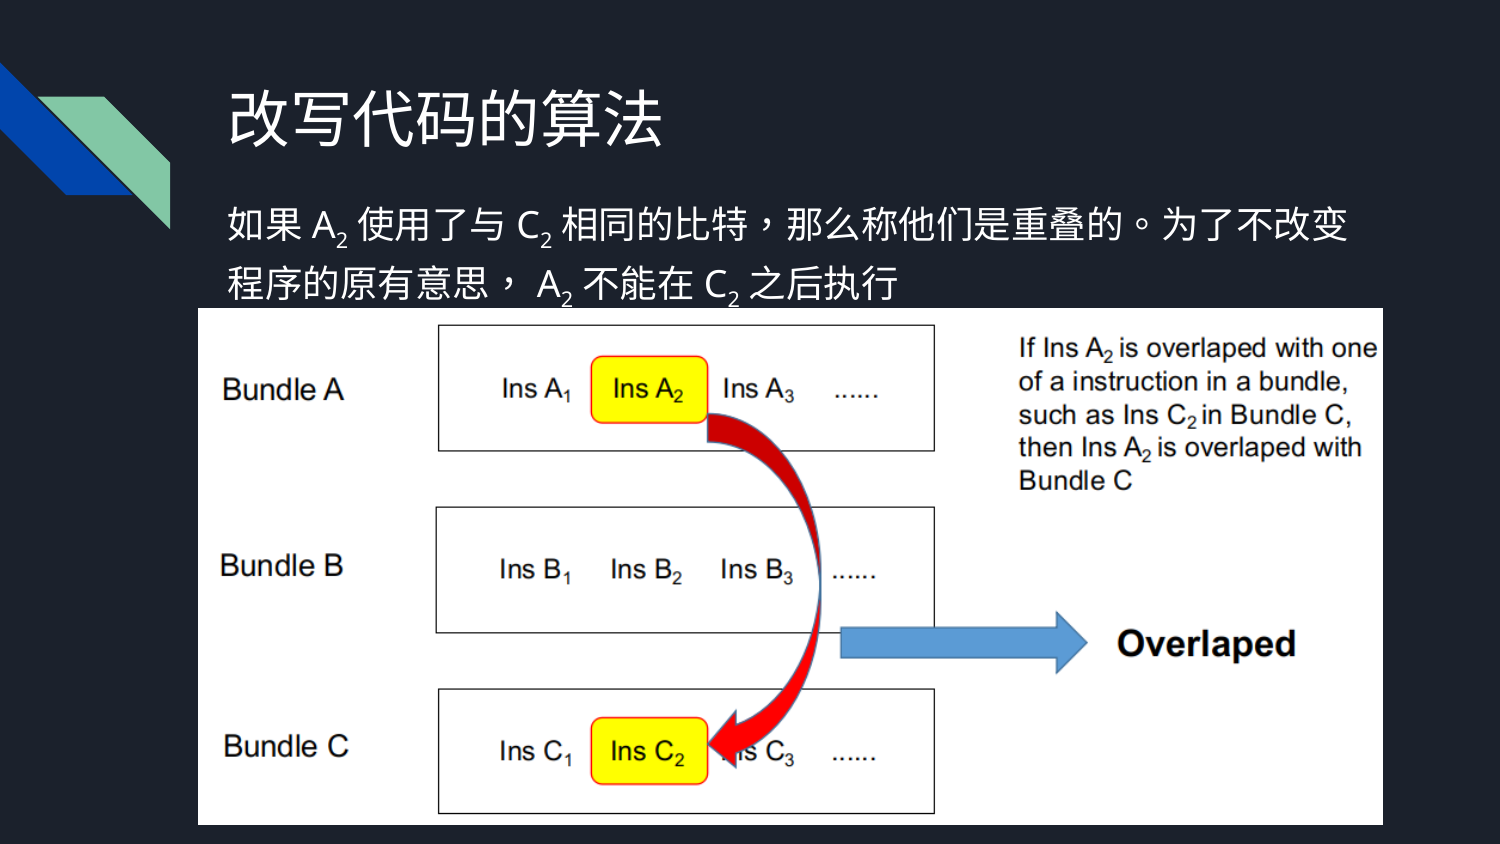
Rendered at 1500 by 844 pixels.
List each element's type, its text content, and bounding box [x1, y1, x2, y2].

picture [197, 308, 1383, 825]
list 如果A2使用了与C2相同的比特，那么称他们是重叠的。为了不改变程序的原有意思，A2不能在C2之后执行 [212, 178, 1368, 275]
title 改写代码的算法 [212, 64, 1368, 178]
